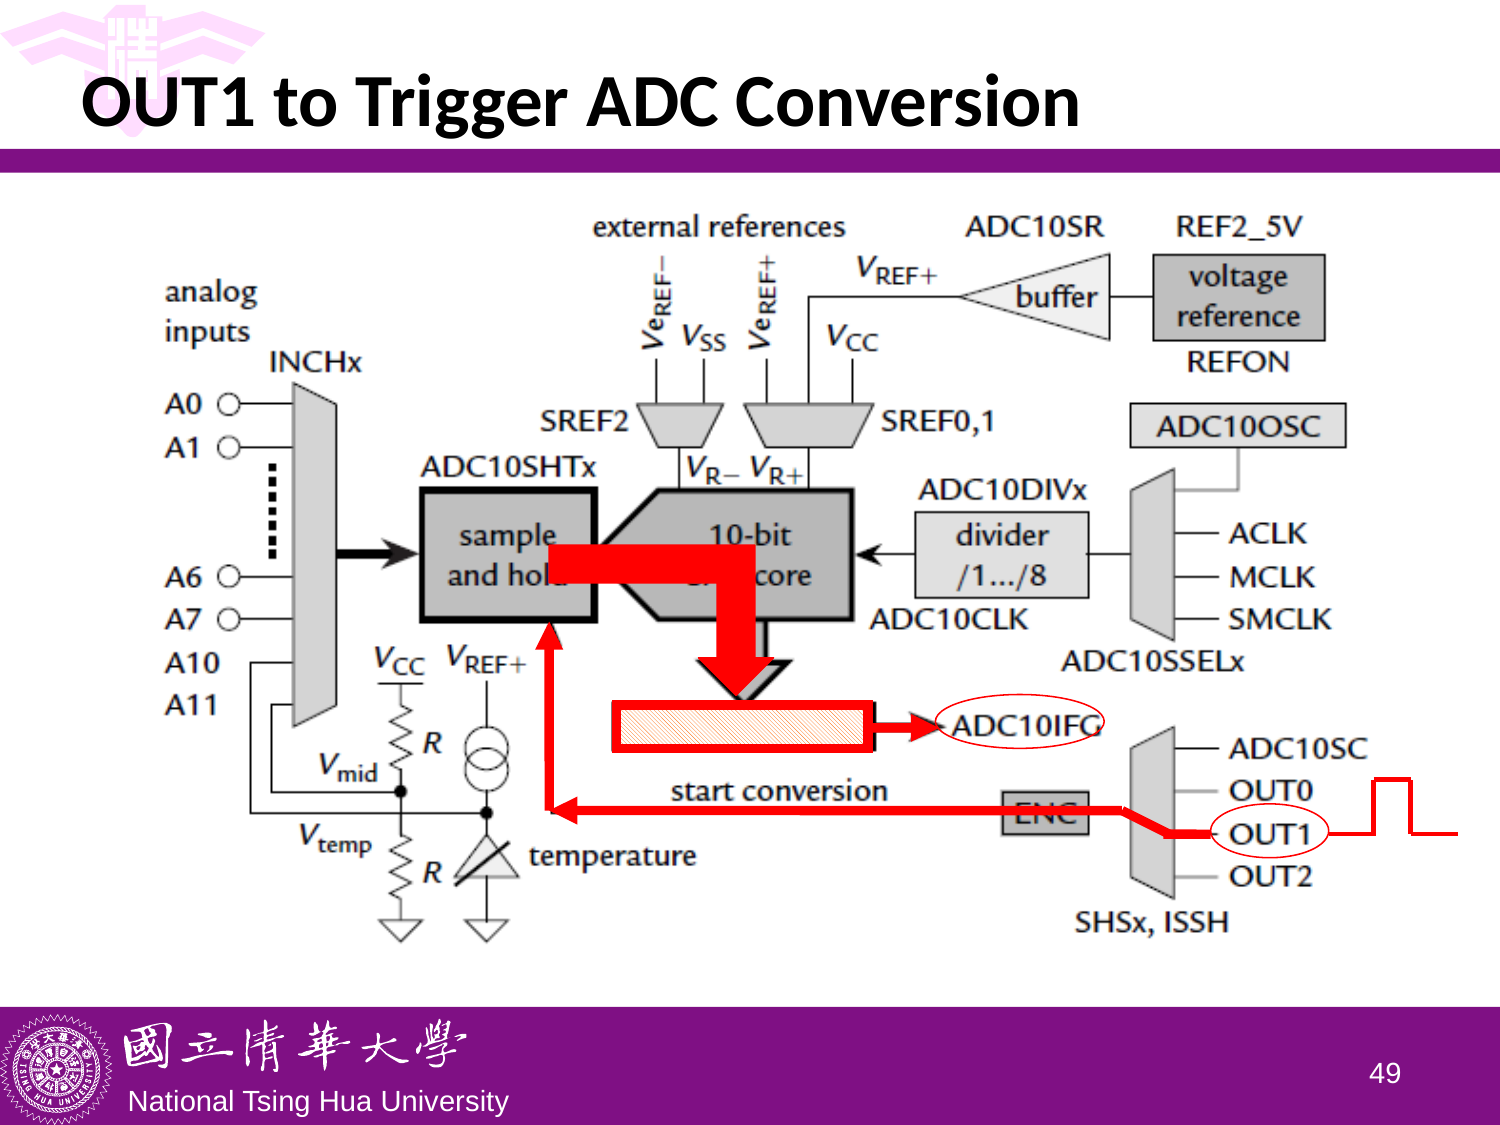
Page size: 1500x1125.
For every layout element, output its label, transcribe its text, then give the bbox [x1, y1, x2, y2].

slide_number 48 [1104, 1021, 1417, 1097]
picture [151, 201, 1389, 946]
title OUT1 to Trigger ADC Conversion [66, 37, 1436, 149]
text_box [1328, 779, 1458, 835]
